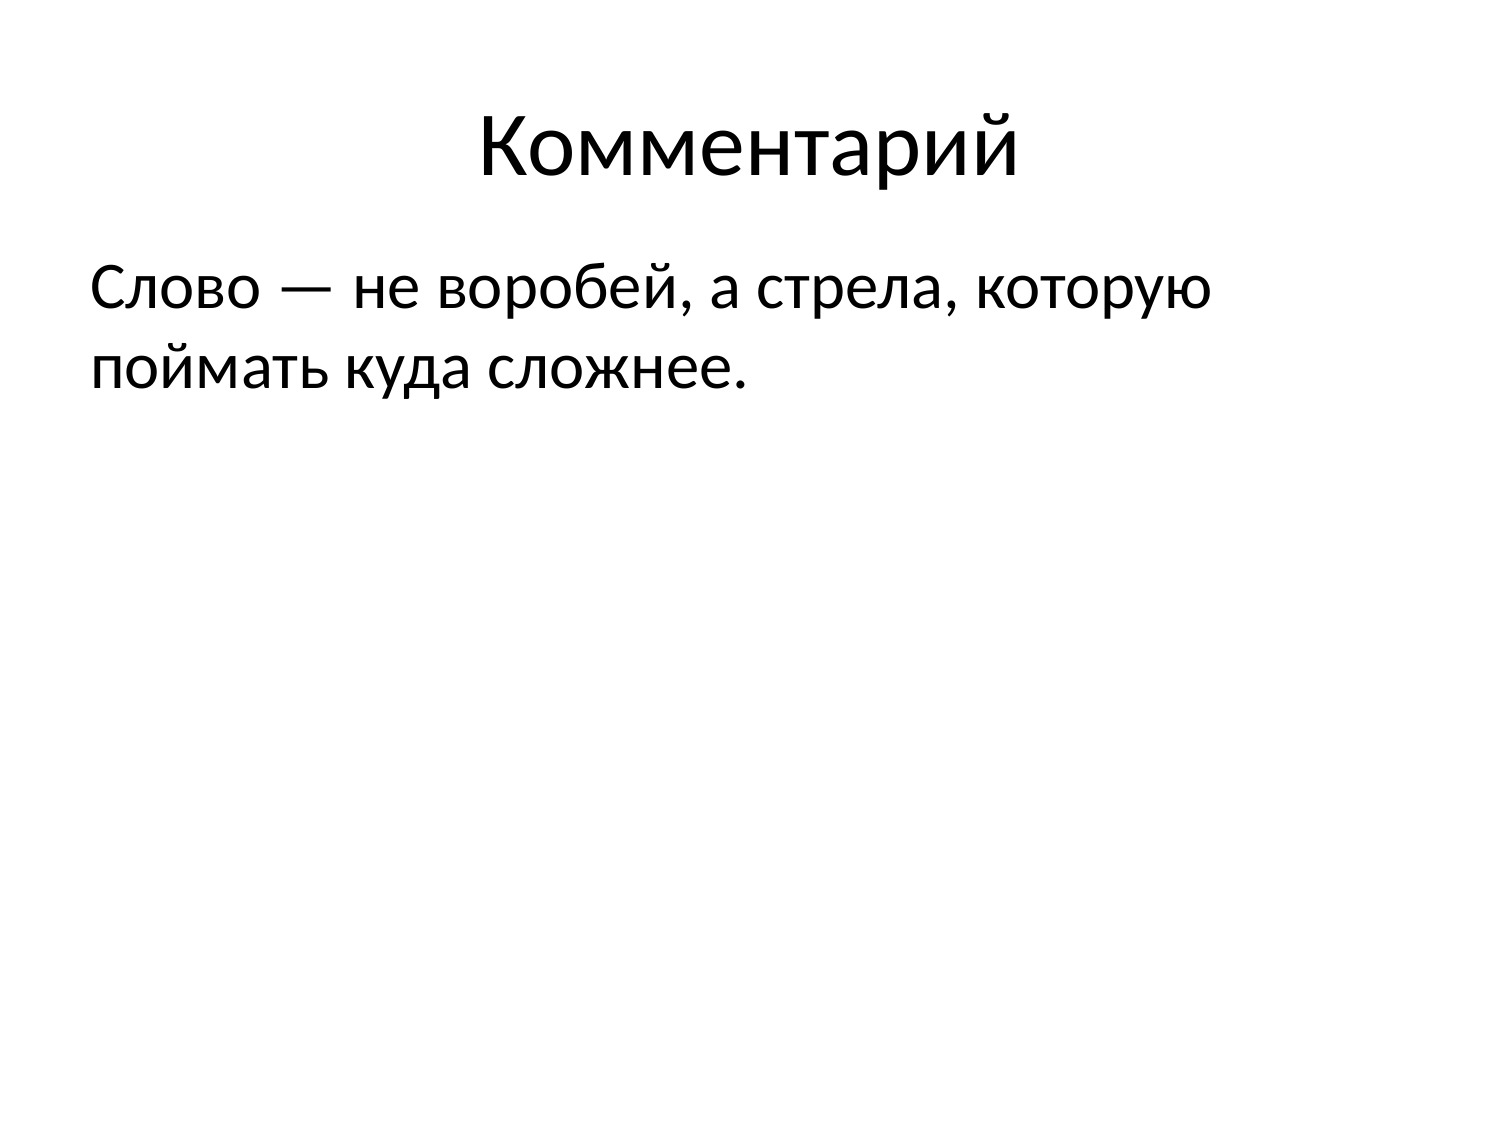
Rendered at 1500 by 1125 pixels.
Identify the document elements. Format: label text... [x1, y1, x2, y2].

title Комментарий [75, 45, 1425, 233]
list Слово — не воробей, а стрела, которую поймать куда сложнее. [75, 234, 1425, 1024]
